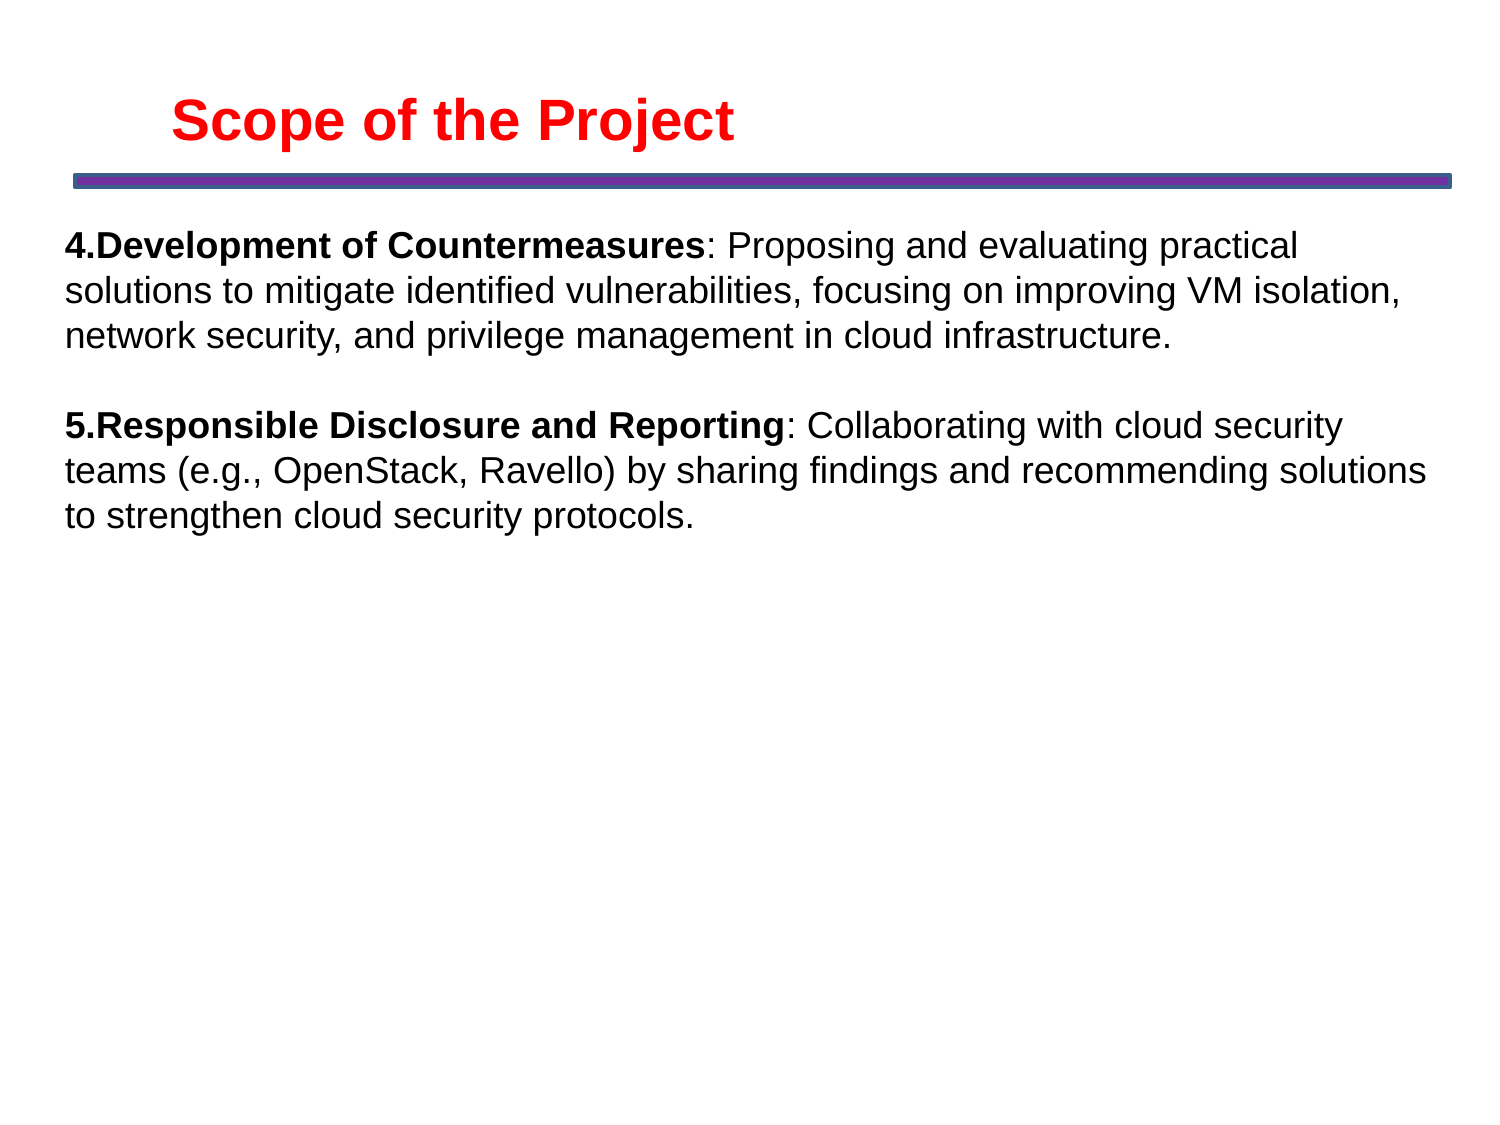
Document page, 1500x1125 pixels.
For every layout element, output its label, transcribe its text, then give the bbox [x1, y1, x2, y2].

text_box Scope of the Project [50, 75, 750, 160]
text_box 4.Development of Countermeasures: Proposing and evaluating practical solutions to mitigate identified vulnerabilities, focusing on improving VM isolation, network security, and privilege management in cloud infrastructure. 5.Responsible Disclosure and Reporting: Collaborating with cloud security teams (e.g., OpenStack, Ravello) by sharing findings and recommending solutions to strengthen cloud security protocols. [50, 214, 1450, 589]
text_box [75, 174, 1450, 188]
